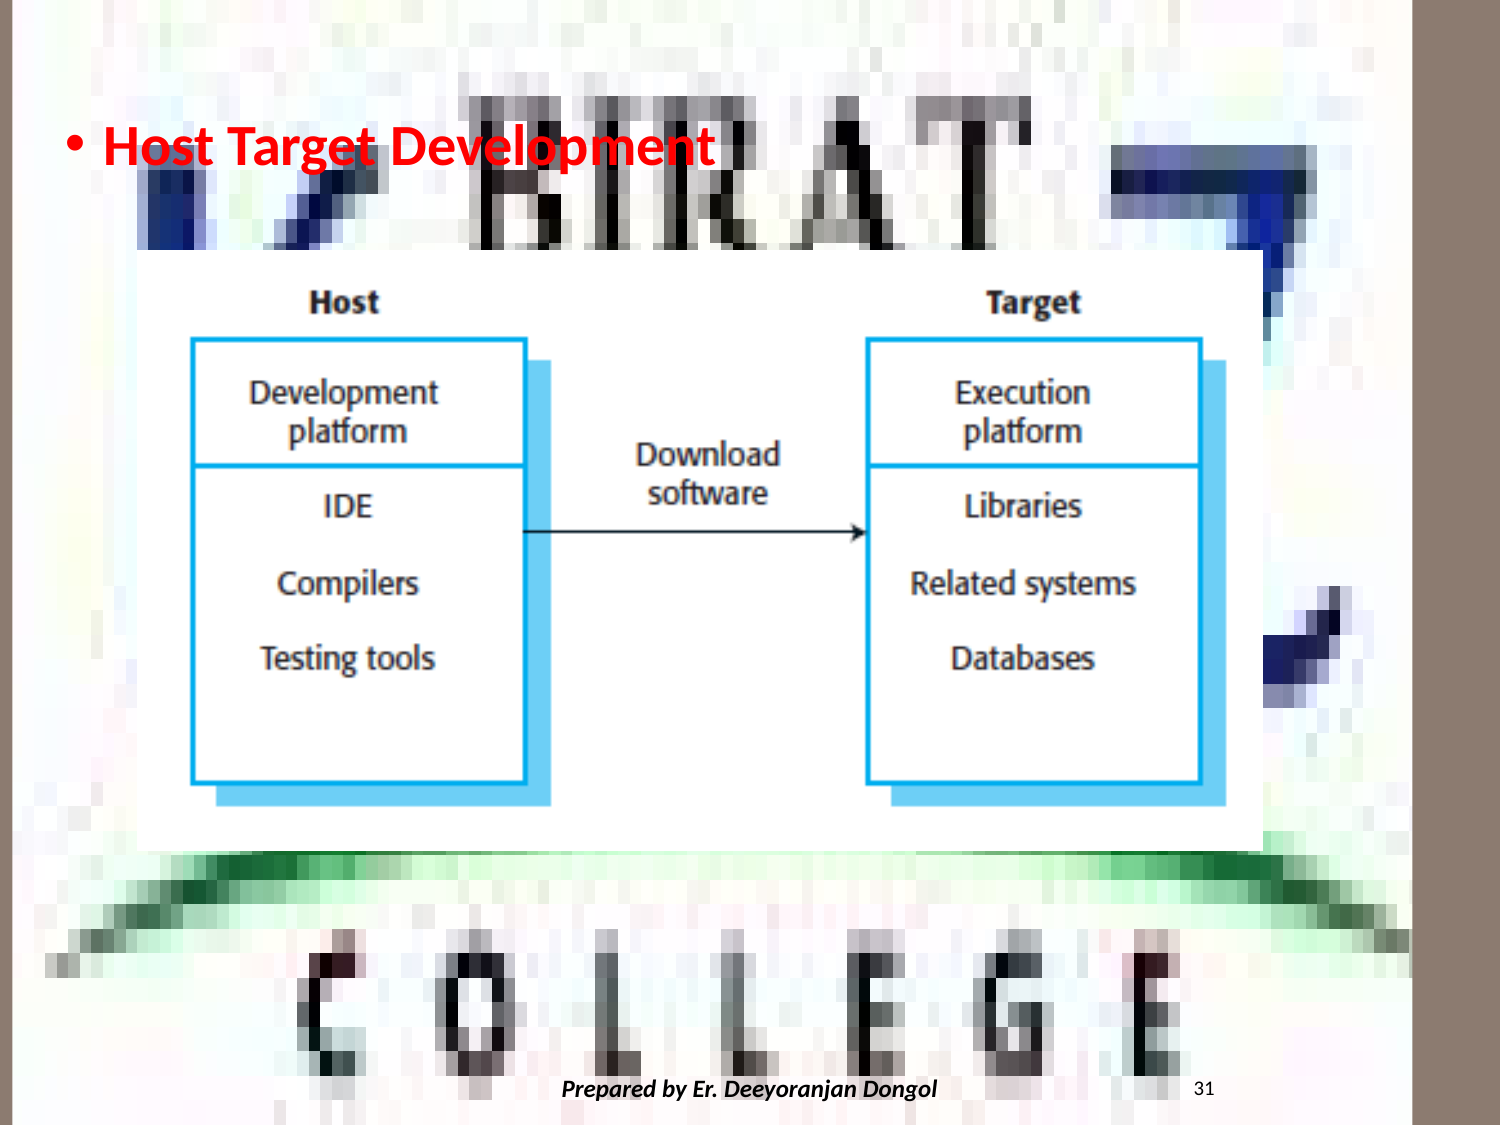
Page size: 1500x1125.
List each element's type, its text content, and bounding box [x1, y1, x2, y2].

picture [13, 0, 1412, 1125]
footer Prepared by Er. Deeyoranjan Dongol [443, 1062, 1057, 1113]
list Host Target Development [50, 99, 1388, 1063]
slide_number 31 [1067, 1061, 1230, 1112]
